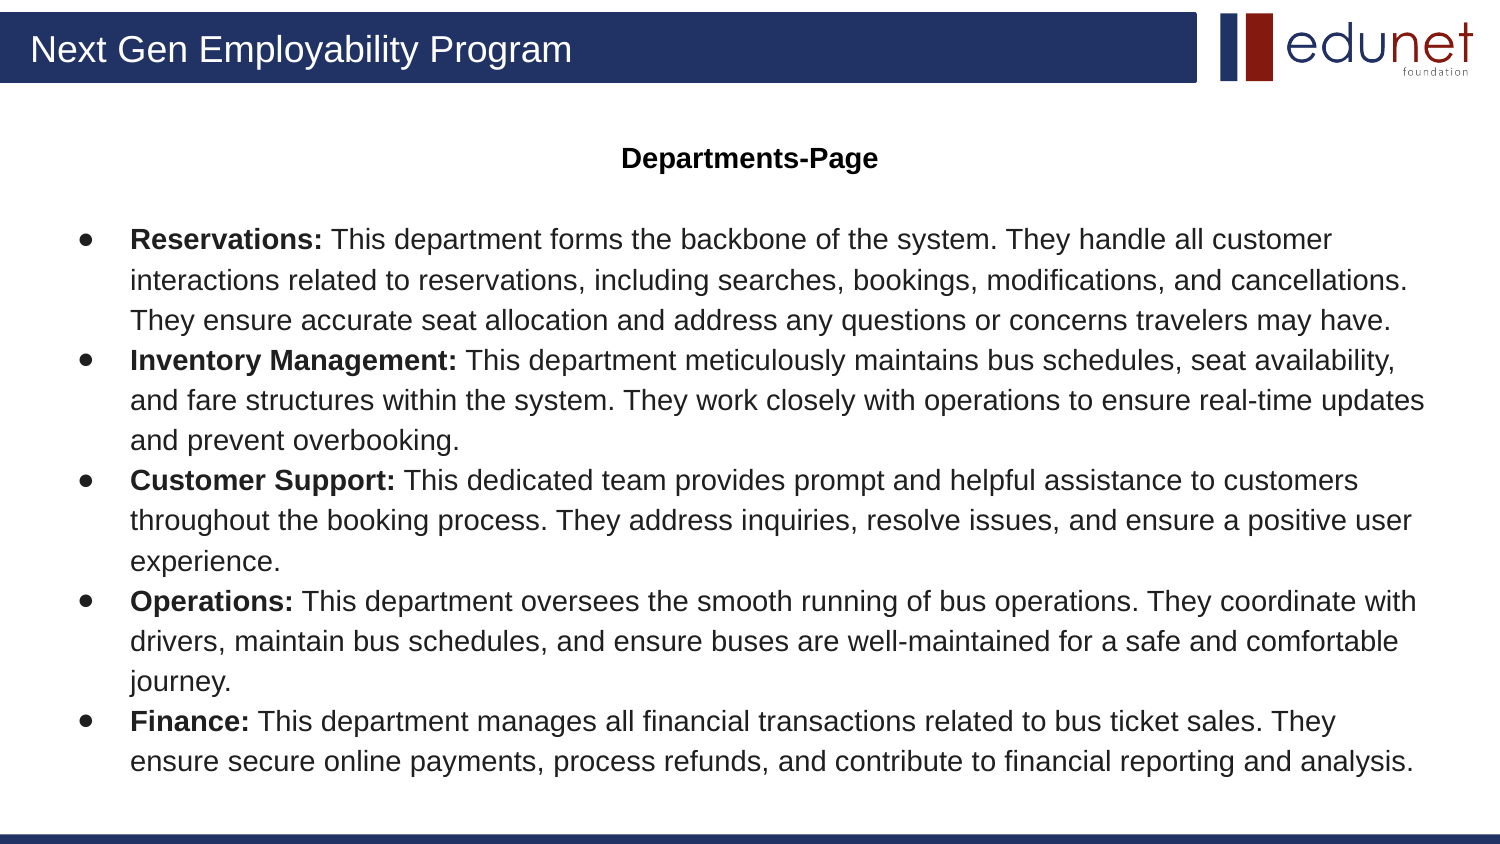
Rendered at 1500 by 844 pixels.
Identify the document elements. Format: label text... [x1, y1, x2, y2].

text_box Reservations: This department forms the backbone of the system. They handle all customer interactions related to reservations, including searches, bookings, modifications, and cancellations. They ensure accurate seat allocation and address any questions or concerns travelers may have. Inventory Management: This department meticulously maintains bus schedules, seat availability, and fare structures within the system. They work closely with operations to ensure real-time updates and prevent overbooking. Customer Support: This dedicated team provides prompt and helpful assistance to customers throughout the booking process. They address inquiries, resolve issues, and ensure a positive user experience. Operations: This department oversees the smooth running of bus operations. They coordinate with drivers, maintain bus schedules, and ensure buses are well-maintained for a safe and comfortable journey. Finance: This department manages all financial transactions related to bus ticket sales. They ensure secure online payments, process refunds, and contribute to financial reporting and analysis. [40, 207, 1448, 800]
picture [1279, 14, 1482, 83]
title Departments-Page [103, 105, 1397, 207]
